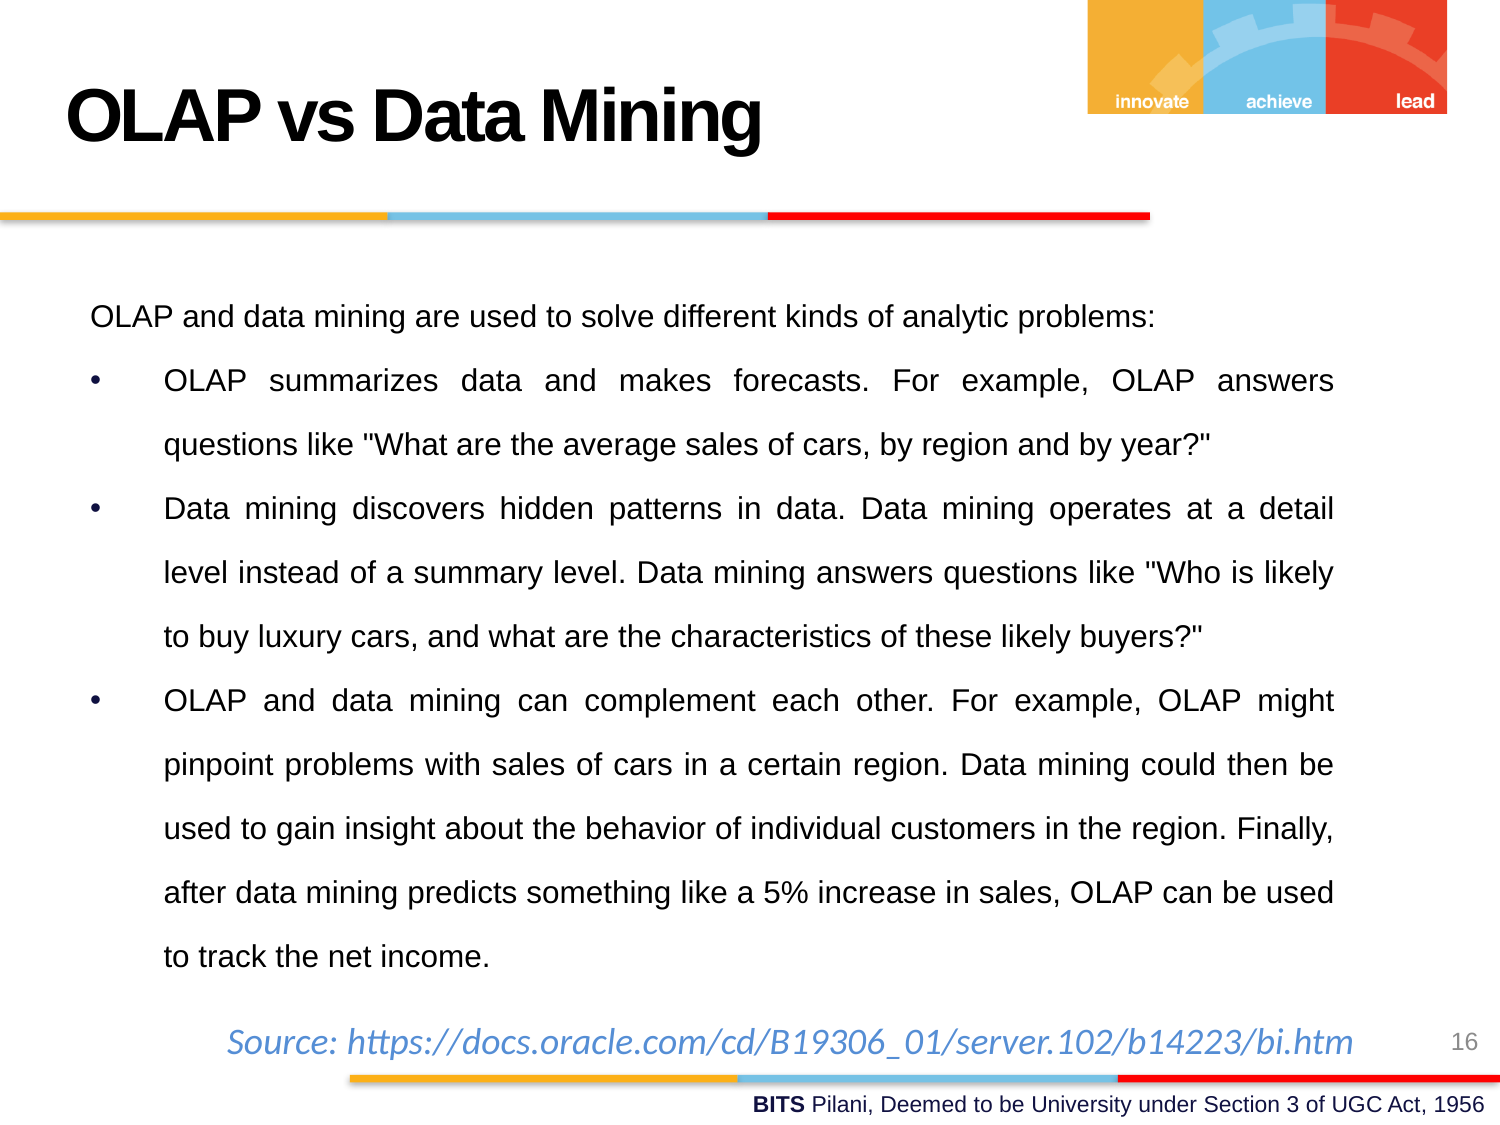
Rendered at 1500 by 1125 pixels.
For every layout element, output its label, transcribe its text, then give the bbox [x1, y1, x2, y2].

text_box Source: https://docs.oracle.com/cd/B19306_01/server.102/b14223/bi.htm [212, 1009, 1407, 1070]
slide_number 16 [1143, 1007, 1494, 1074]
picture [1087, 0, 1448, 114]
list OLAP vs Data Mining [50, 24, 1088, 213]
list OLAP and data mining are used to solve different kinds of analytic problems: OLAP summarizes data and makes forecasts. For example, OLAP answers questions like "What are the average sales of cars, by region and by year?" Data mining discovers hidden patterns in data. Data mining operates at a detail level instead of a summary level. Data mining answers questions like "Who is likely to buy luxury cars, and what are the characteristics of these likely buyers?" OLAP and data mining can complement each other. For example, OLAP might pinpoint problems with sales of cars in a certain region. Data mining could then be used to gain insight about the behavior of individual customers in the region. Finally, after data mining predicts something like a 5% increase in sales, OLAP can be used to track the net income. [75, 262, 1350, 1005]
